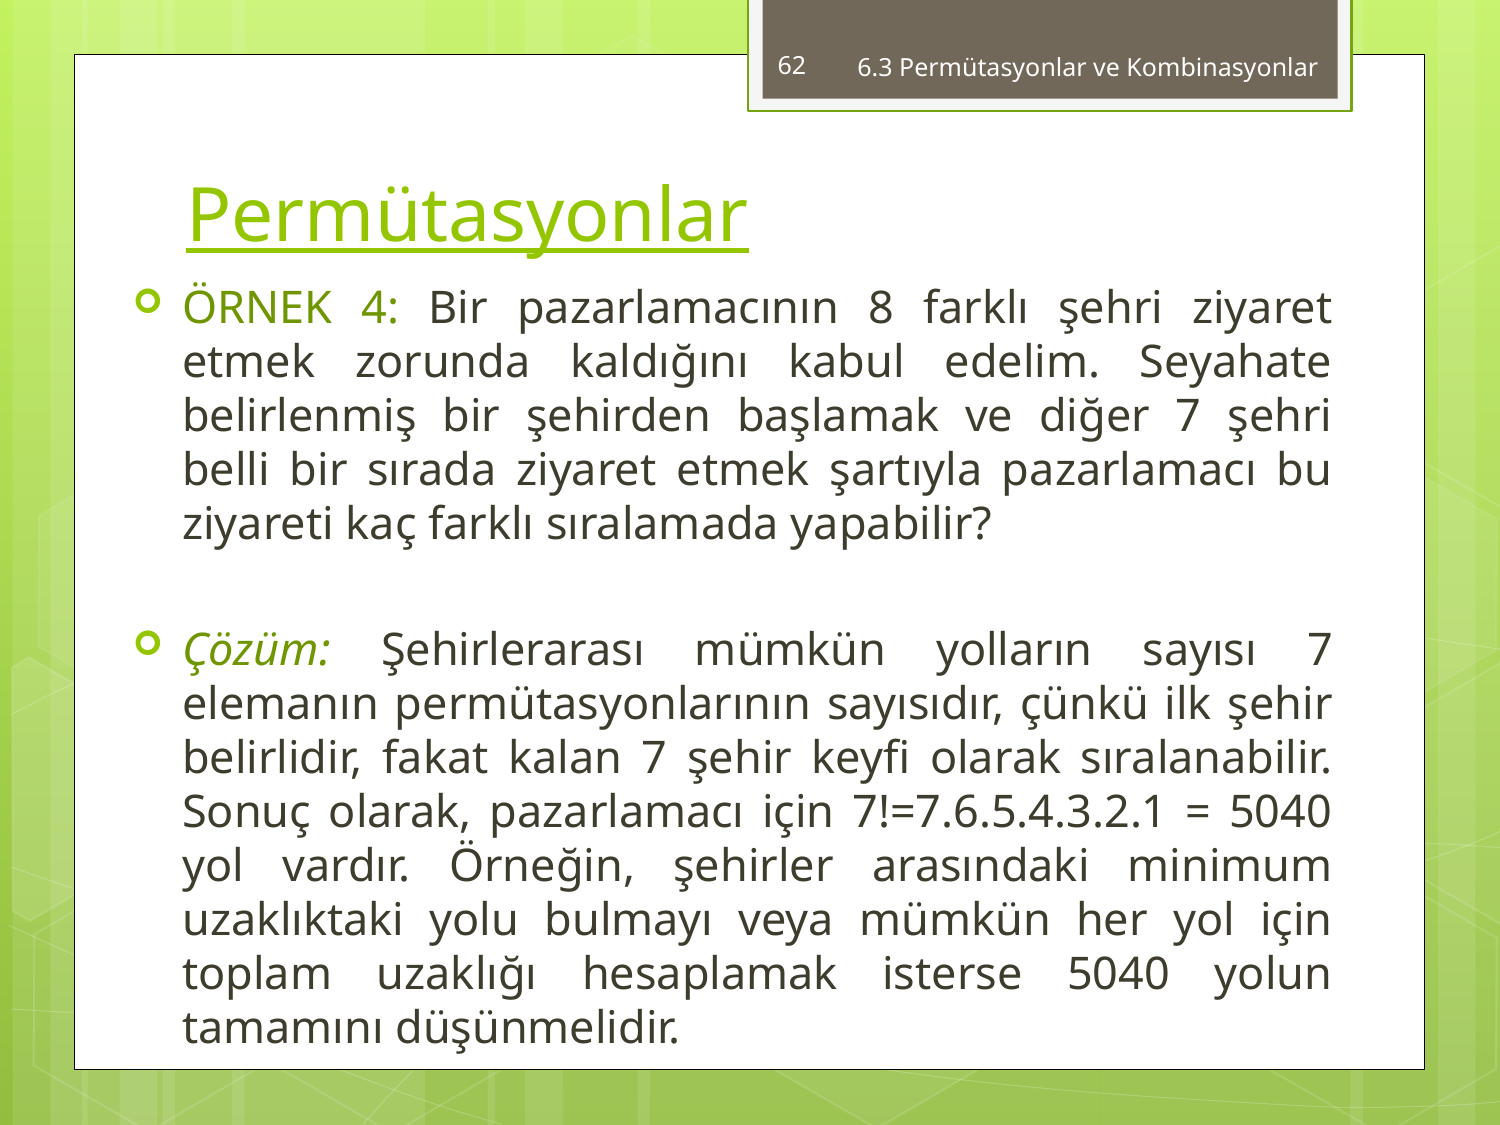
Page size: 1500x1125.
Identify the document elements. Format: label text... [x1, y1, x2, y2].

slide_number 6.3 Permütasyonlar ve Kombinasyonlar [982, 36, 1334, 97]
title Permütasyonlar [171, 168, 1324, 265]
slide_number 62 [762, 36, 982, 97]
list ÖRNEK 4: Bir pazarlamacının 8 farklı şehri ziyaret etmek zorunda kaldığını kabul edelim. Seyahate belirlenmiş bir şehirden başlamak ve diğer 7 şehri belli bir sırada ziyaret etmek şartıyla pazarlamacı bu ziyareti kaç farklı sıralamada yapabilir? Çözüm: Şehirlerarası mümkün yolların sayısı 7 elemanın permütasyonlarının sayısıdır, çünkü ilk şehir belirlidir, fakat kalan 7 şehir keyfi olarak sıralanabilir. Sonuç olarak, pazarlamacı için 7!=7.6.5.4.3.2.1 = 5040 yol vardır. Örneğin, şehirler arasındaki minimum uzaklıktaki yolu bulmayı veya mümkün her yol için toplam uzaklığı hesaplamak isterse 5040 yolun tamamını düşünmelidir. [112, 271, 1349, 1069]
